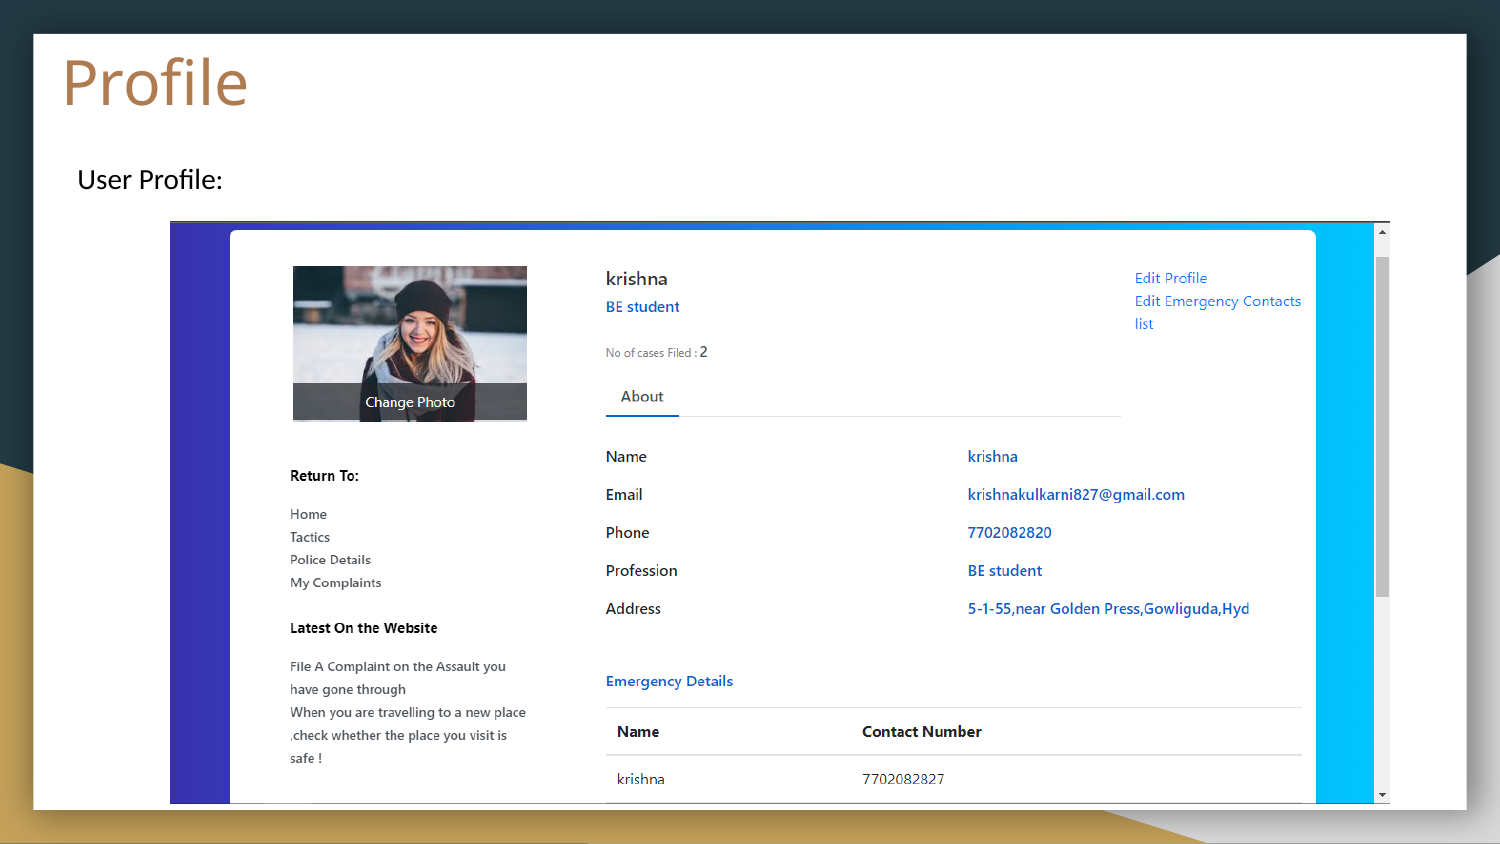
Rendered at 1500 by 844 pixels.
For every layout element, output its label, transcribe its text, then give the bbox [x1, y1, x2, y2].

text_box User Profile: [62, 145, 348, 211]
title Profile [46, 28, 1278, 185]
picture [169, 220, 1390, 805]
